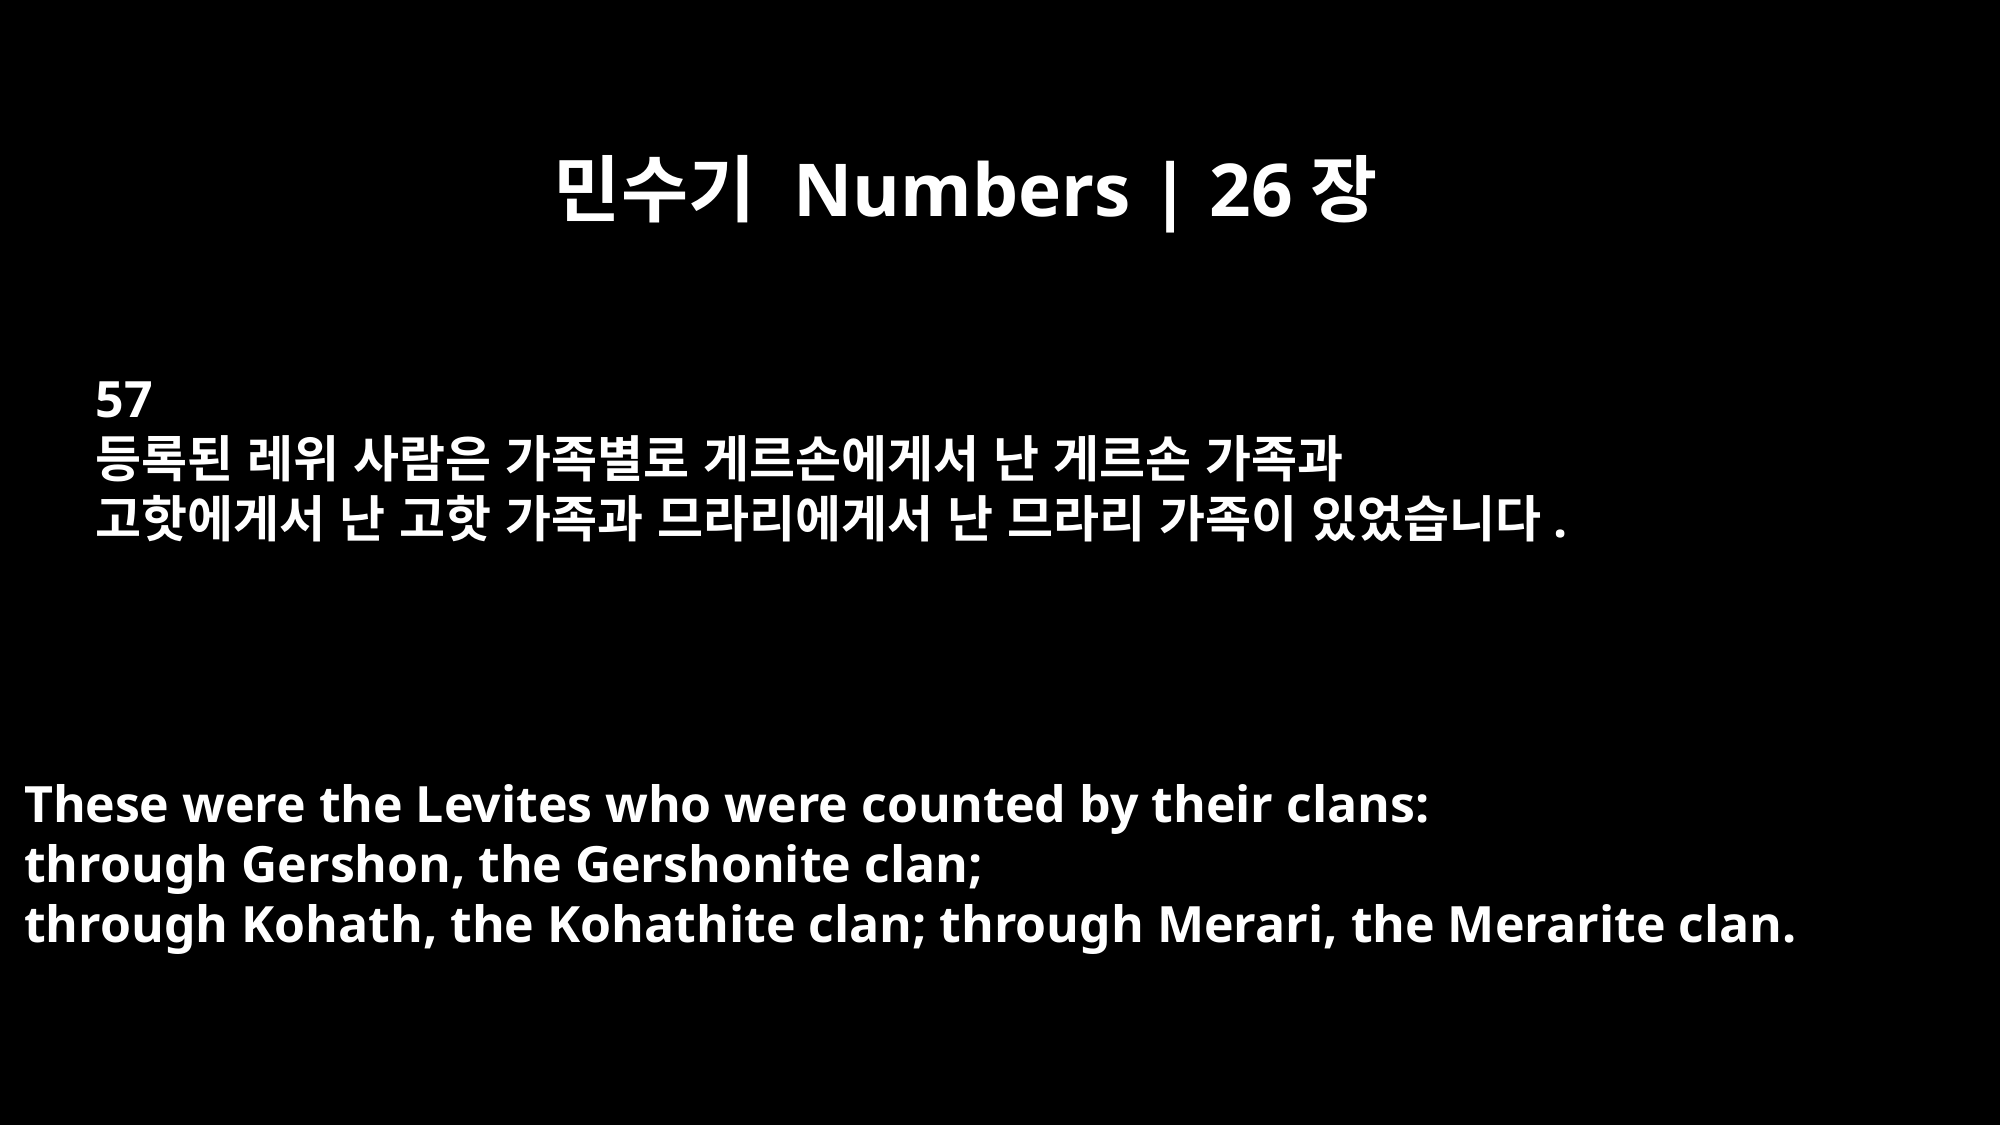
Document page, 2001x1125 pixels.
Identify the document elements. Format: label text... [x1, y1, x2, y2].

text_box 민수기 Numbers | 26장 [538, 136, 1393, 239]
text_box 57 등록된 레위 사람은 가족별로 게르손에게서 난 게르손 가족과 고핫에게서 난 고핫 가족과 므라리에게서 난 므라리 가족이 있었습니다. [80, 359, 1583, 555]
text_box These were the Levites who were counted by their clans: through Gershon, the Gershonite clan; through Kohath, the Kohathite clan; through Merari, the Merarite clan. [9, 764, 1813, 960]
